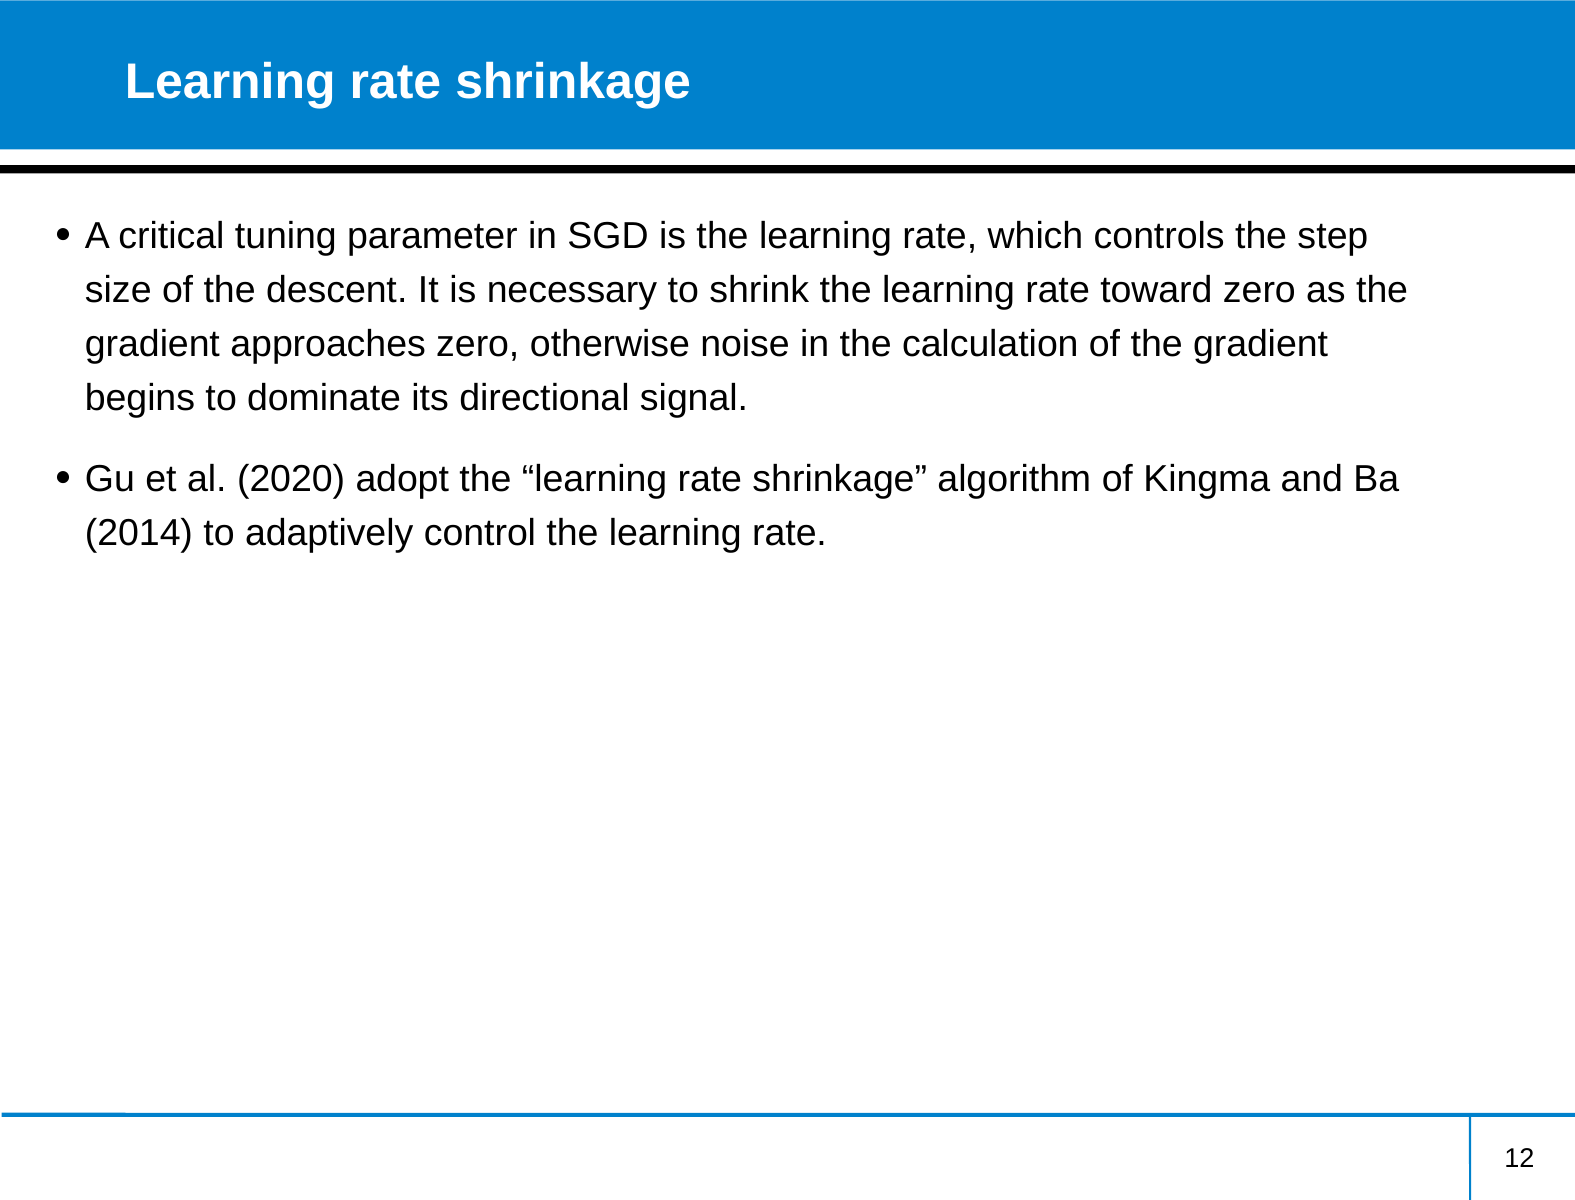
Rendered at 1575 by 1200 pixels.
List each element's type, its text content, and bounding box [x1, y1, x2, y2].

list A critical tuning parameter in SGD is the learning rate, which controls the step size of the descent. It is necessary to shrink the learning rate toward zero as the gradient approaches zero, otherwise noise in the calculation of the gradient begins to dominate its directional signal. Gu et al. (2020) adopt the “learning rate shrinkage” algorithm of Kingma and Ba (2014) to adaptively control the learning rate. [38, 193, 1457, 1072]
title Learning rate shrinkage [108, 0, 1527, 179]
slide_number 12 [1182, 1132, 1551, 1200]
